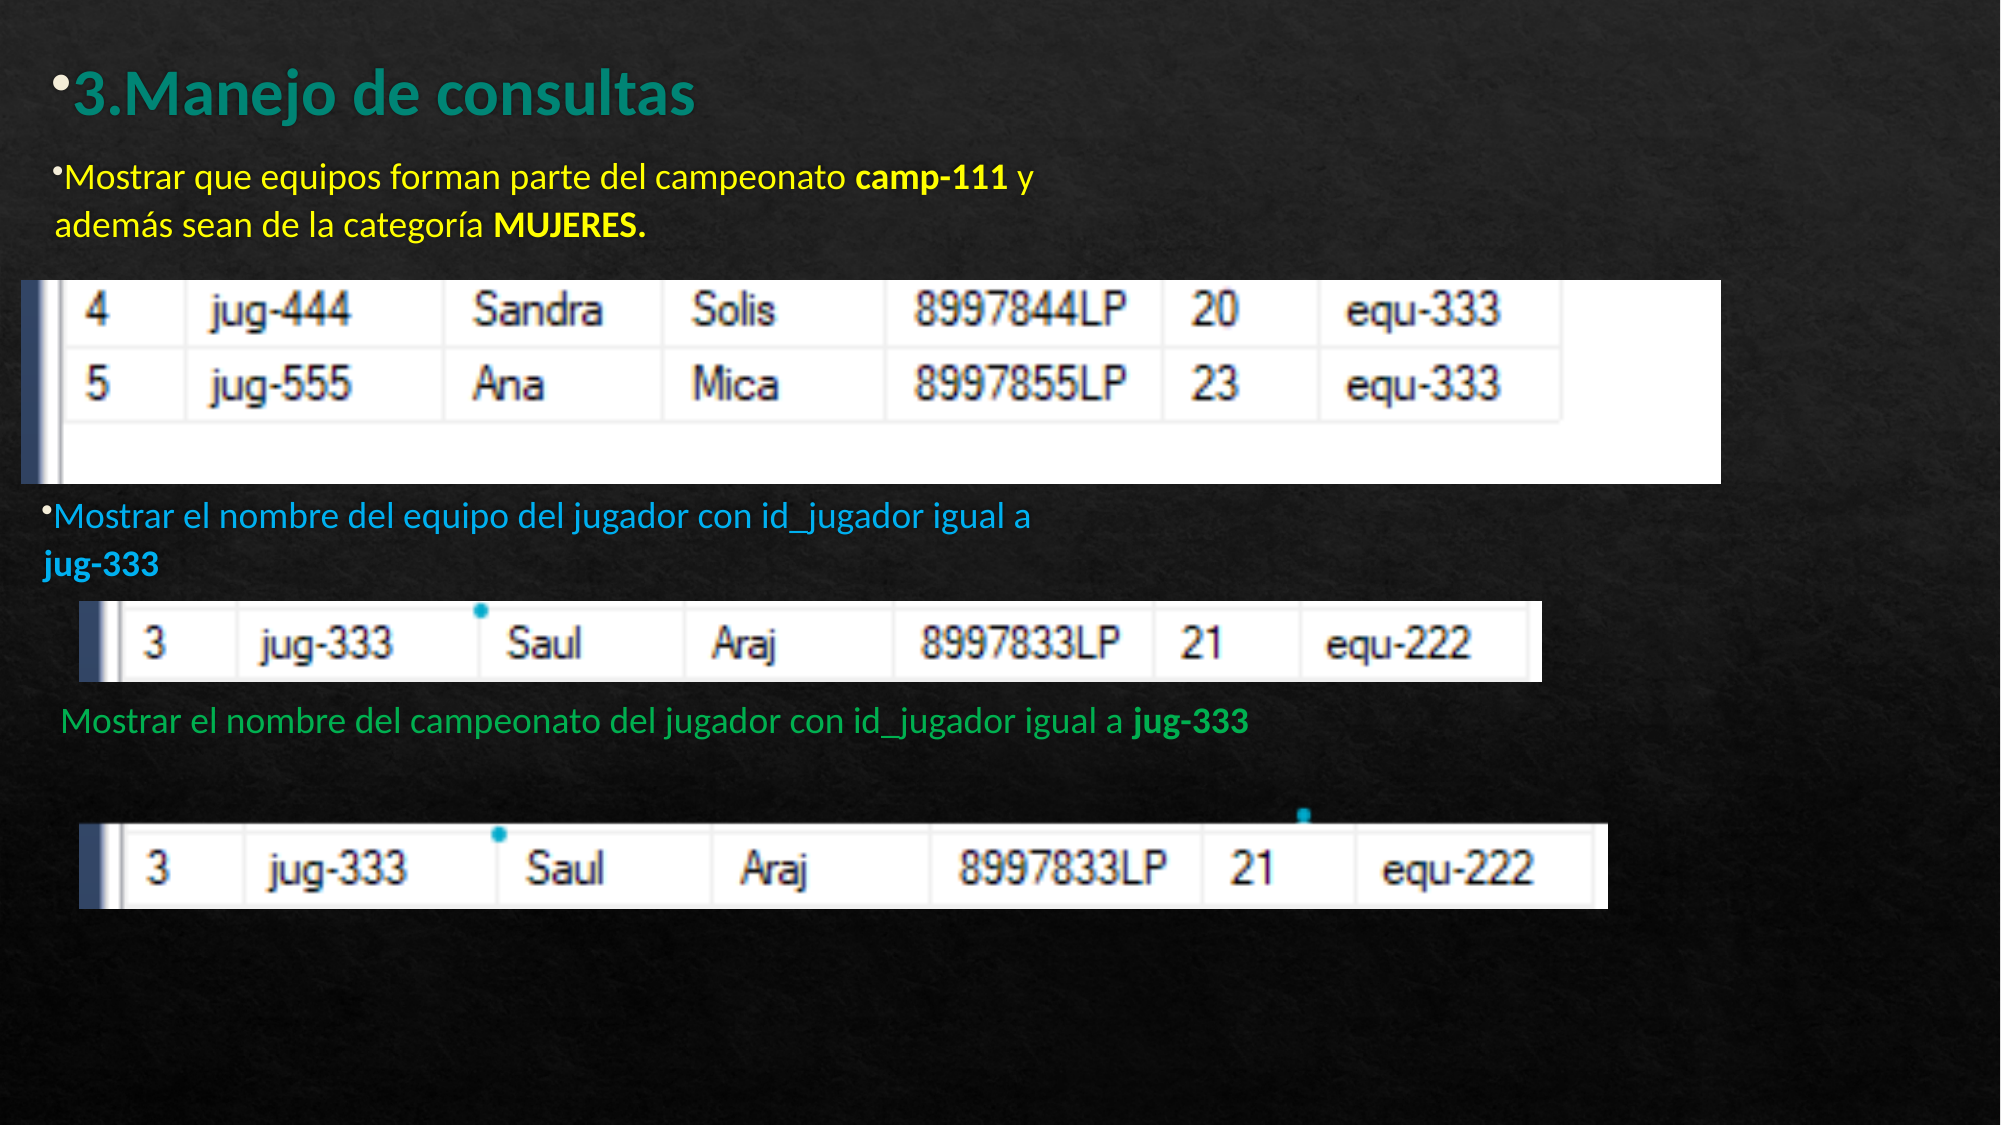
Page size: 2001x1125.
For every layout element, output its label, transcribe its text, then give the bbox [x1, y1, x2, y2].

picture [79, 805, 1609, 909]
text_box Mostrar el nombre del campeonato del jugador con id_jugador igual a jug-333 [0, 683, 1826, 749]
picture [79, 600, 1542, 682]
picture [21, 280, 1722, 484]
text_box Mostrar el nombre del equipo del jugador con id_jugador igual a jug-333 [10, 479, 1063, 604]
text_box 3. Manejo de consultas Mostrar que equipos forman parte del campeonato camp-111 y además sean de la categoría MUJERES. [21, 35, 1074, 277]
